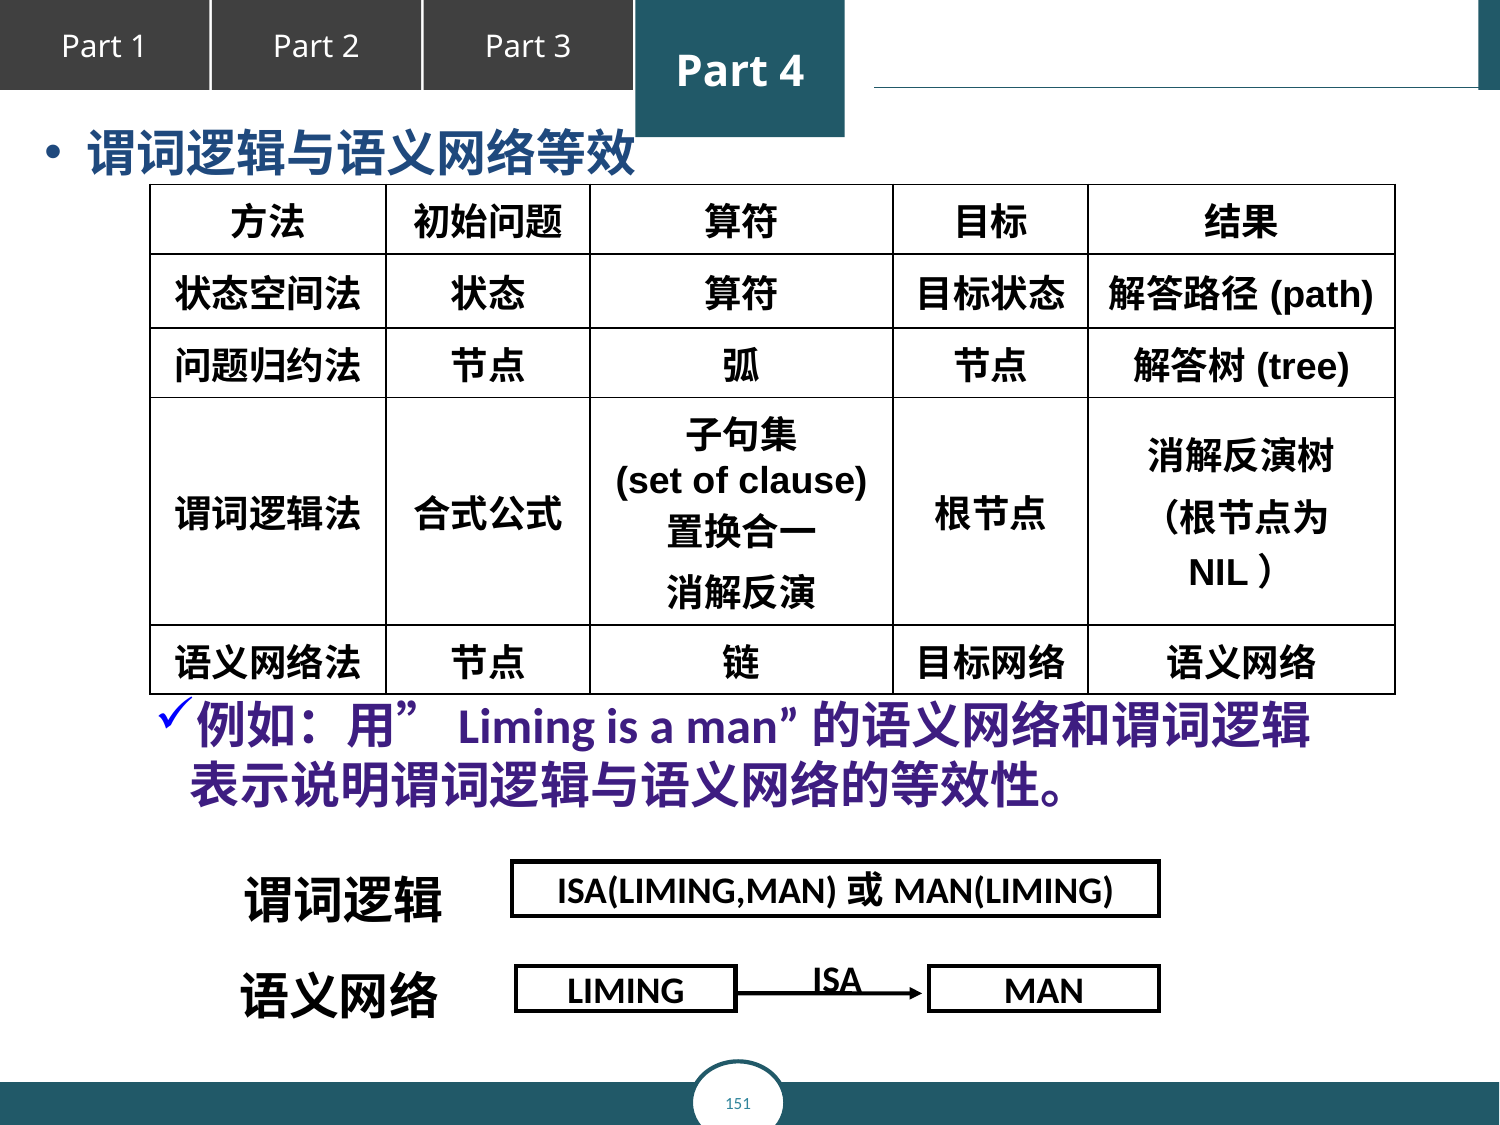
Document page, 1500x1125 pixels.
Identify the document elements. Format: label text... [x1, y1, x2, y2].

table_cell 弧 [591, 329, 892, 397]
table_header 初始问题 [387, 185, 589, 253]
table_header 方法 [151, 185, 385, 253]
table_cell 状态空间法 [151, 255, 385, 327]
table_cell 解答树(tree) [1089, 329, 1394, 397]
table_cell 谓词逻辑法 [151, 398, 385, 624]
table_cell 目标网络 [894, 626, 1087, 686]
table_cell 节点 [387, 626, 589, 686]
table_cell 目标状态 [894, 255, 1087, 327]
table_cell 语义网络 [1089, 626, 1394, 693]
list 谓词逻辑与语义网络等效 [29, 113, 1447, 220]
table_header 目标 [894, 185, 1087, 253]
table_cell 语义网络法 [151, 626, 385, 686]
table_cell 节点 [387, 329, 589, 397]
table_cell 算符 [591, 255, 892, 327]
table_cell 节点 [894, 329, 1087, 397]
table_cell 合式公式 [387, 398, 589, 624]
table_cell 根节点 [894, 398, 1087, 624]
table_cell 解答路径(path) [1089, 255, 1394, 327]
table_header 算符 [591, 185, 892, 253]
table_cell 消解反演树 （根节点为NIL） [1089, 398, 1394, 624]
table_cell 问题归约法 [151, 329, 385, 397]
table_cell 子句集 (set of clause) 置换合一 消解反演 [591, 398, 892, 624]
text_box 例如：用”Liming is a man”的语义网络和谓词逻辑表示说明谓词逻辑与语义网络的等效性。 [100, 686, 1372, 822]
table_cell 链 [591, 626, 892, 686]
table_header 结果 [1089, 185, 1394, 253]
table_cell 状态 [387, 255, 589, 327]
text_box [231, 861, 1160, 1016]
